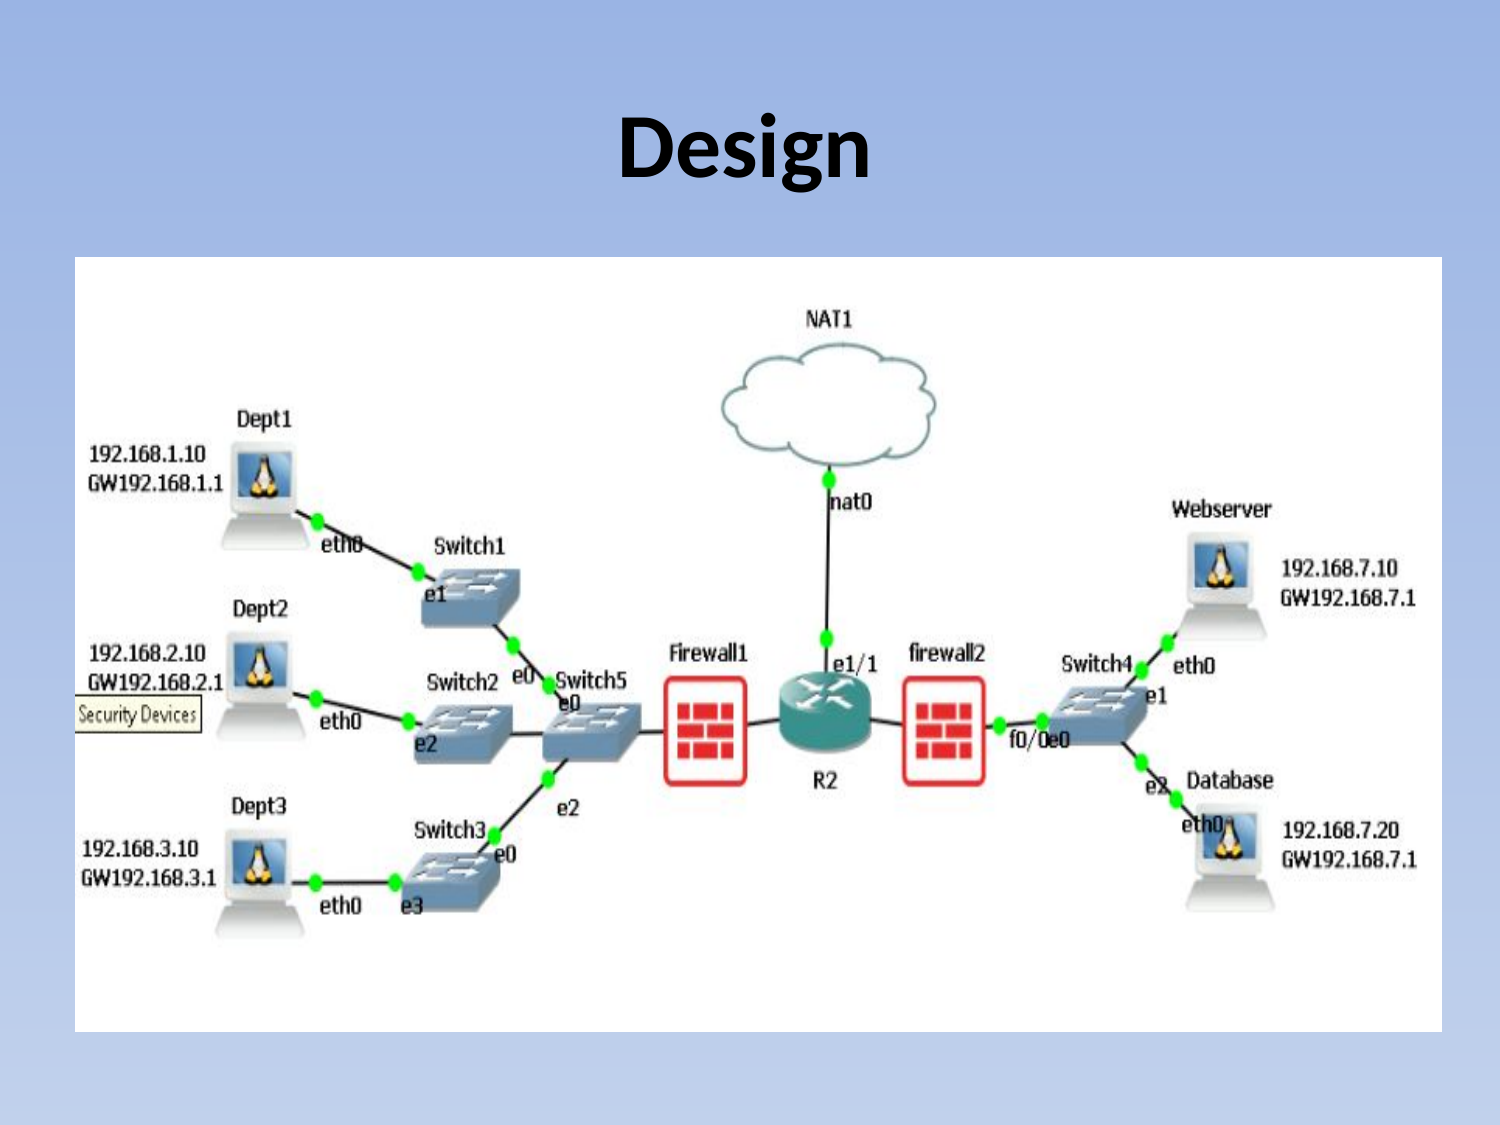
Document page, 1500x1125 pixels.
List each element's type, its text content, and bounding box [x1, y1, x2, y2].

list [74, 257, 1442, 1032]
title Design [70, 46, 1421, 235]
